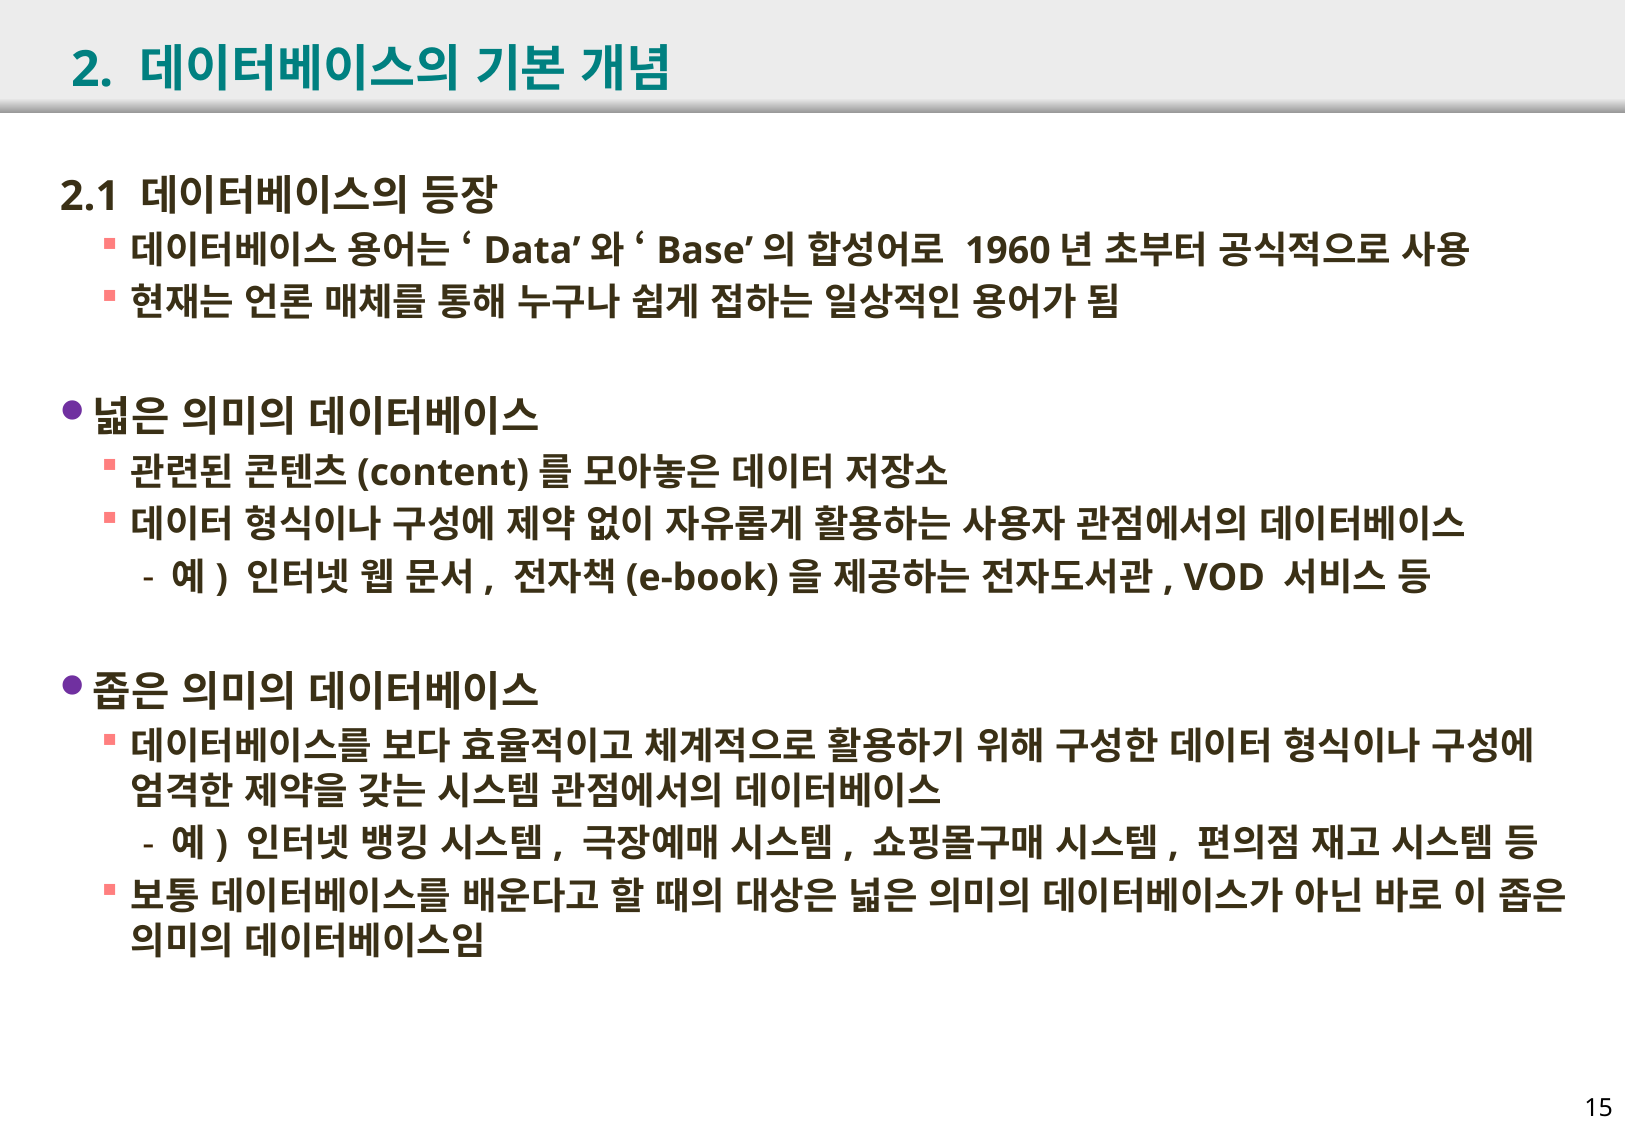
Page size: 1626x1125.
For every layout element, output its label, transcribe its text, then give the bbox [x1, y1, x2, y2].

list 2.1 데이터베이스의 등장 데이터베이스 용어는 ‘Data’와 ‘Base’의 합성어로 1960년 초부터 공식적으로 사용 현재는 언론 매체를 통해 누구나 쉽게 접하는 일상적인 용어가 됨 넓은 의미의 데이터베이스 관련된 콘텐츠(content)를 모아놓은 데이터 저장소 데이터 형식이나 구성에 제약 없이 자유롭게 활용하는 사용자 관점에서의 데이터베이스 예) 인터넷 웹 문서, 전자책(e-book)을 제공하는 전자도서관, VOD 서비스 등 좁은 의미의 데이터베이스 데이터베이스를 보다 효율적이고 체계적으로 활용하기 위해 구성한 데이터 형식이나 구성에 엄격한 제약을 갖는 시스템 관점에서의 데이터베이스 예) 인터넷 뱅킹 시스템, 극장예매 시스템, 쇼핑몰구매 시스템, 편의점 재고 시스템 등 보통 데이터베이스를 배운다고 할 때의 대상은 넓은 의미의 데이터베이스가 아닌 바로 이 좁은 의미의 데이터베이스임 [44, 160, 1593, 1095]
title 2. 데이터베이스의 기본 개념 [56, 18, 1545, 115]
